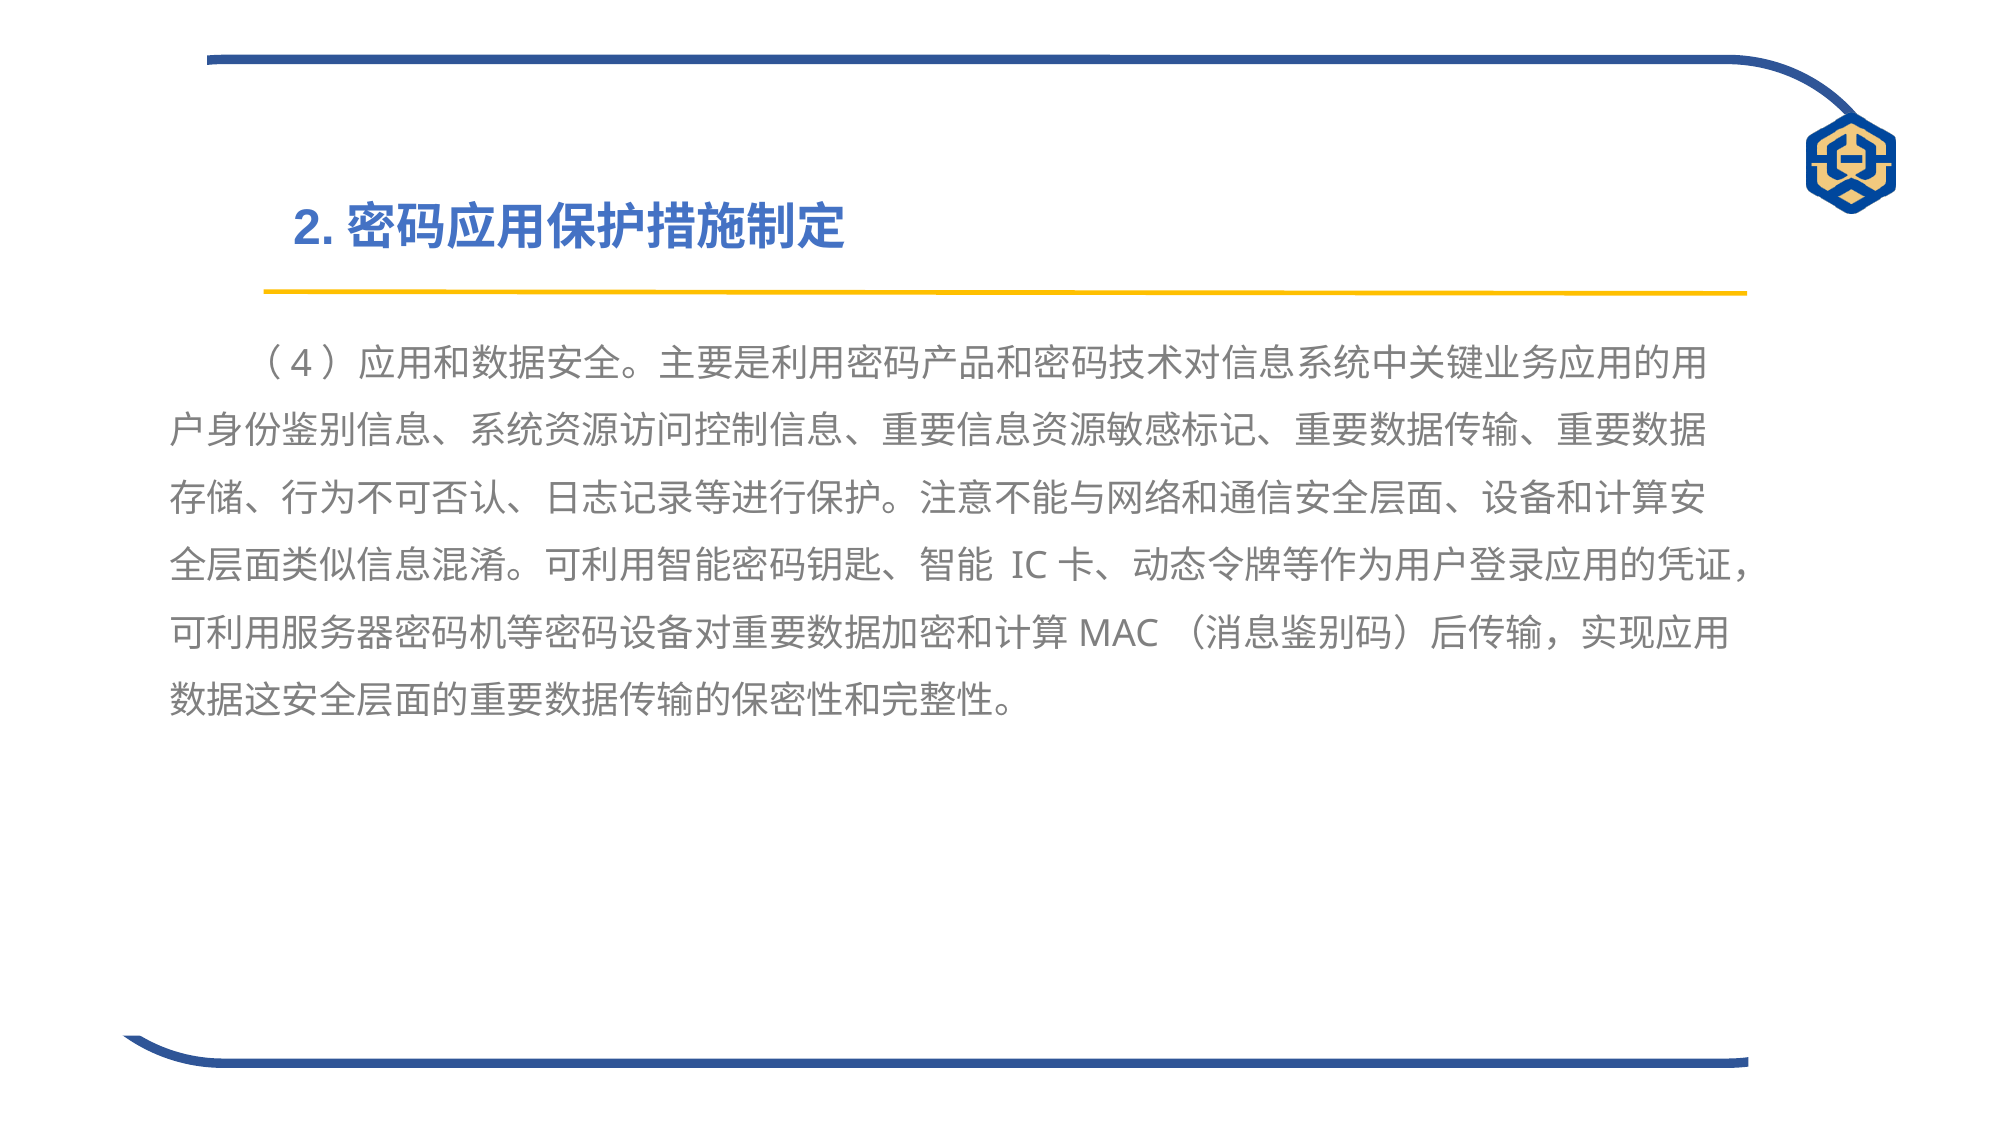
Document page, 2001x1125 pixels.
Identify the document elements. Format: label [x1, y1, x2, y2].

text_box [154, 187, 1759, 1046]
picture [1806, 112, 1896, 214]
